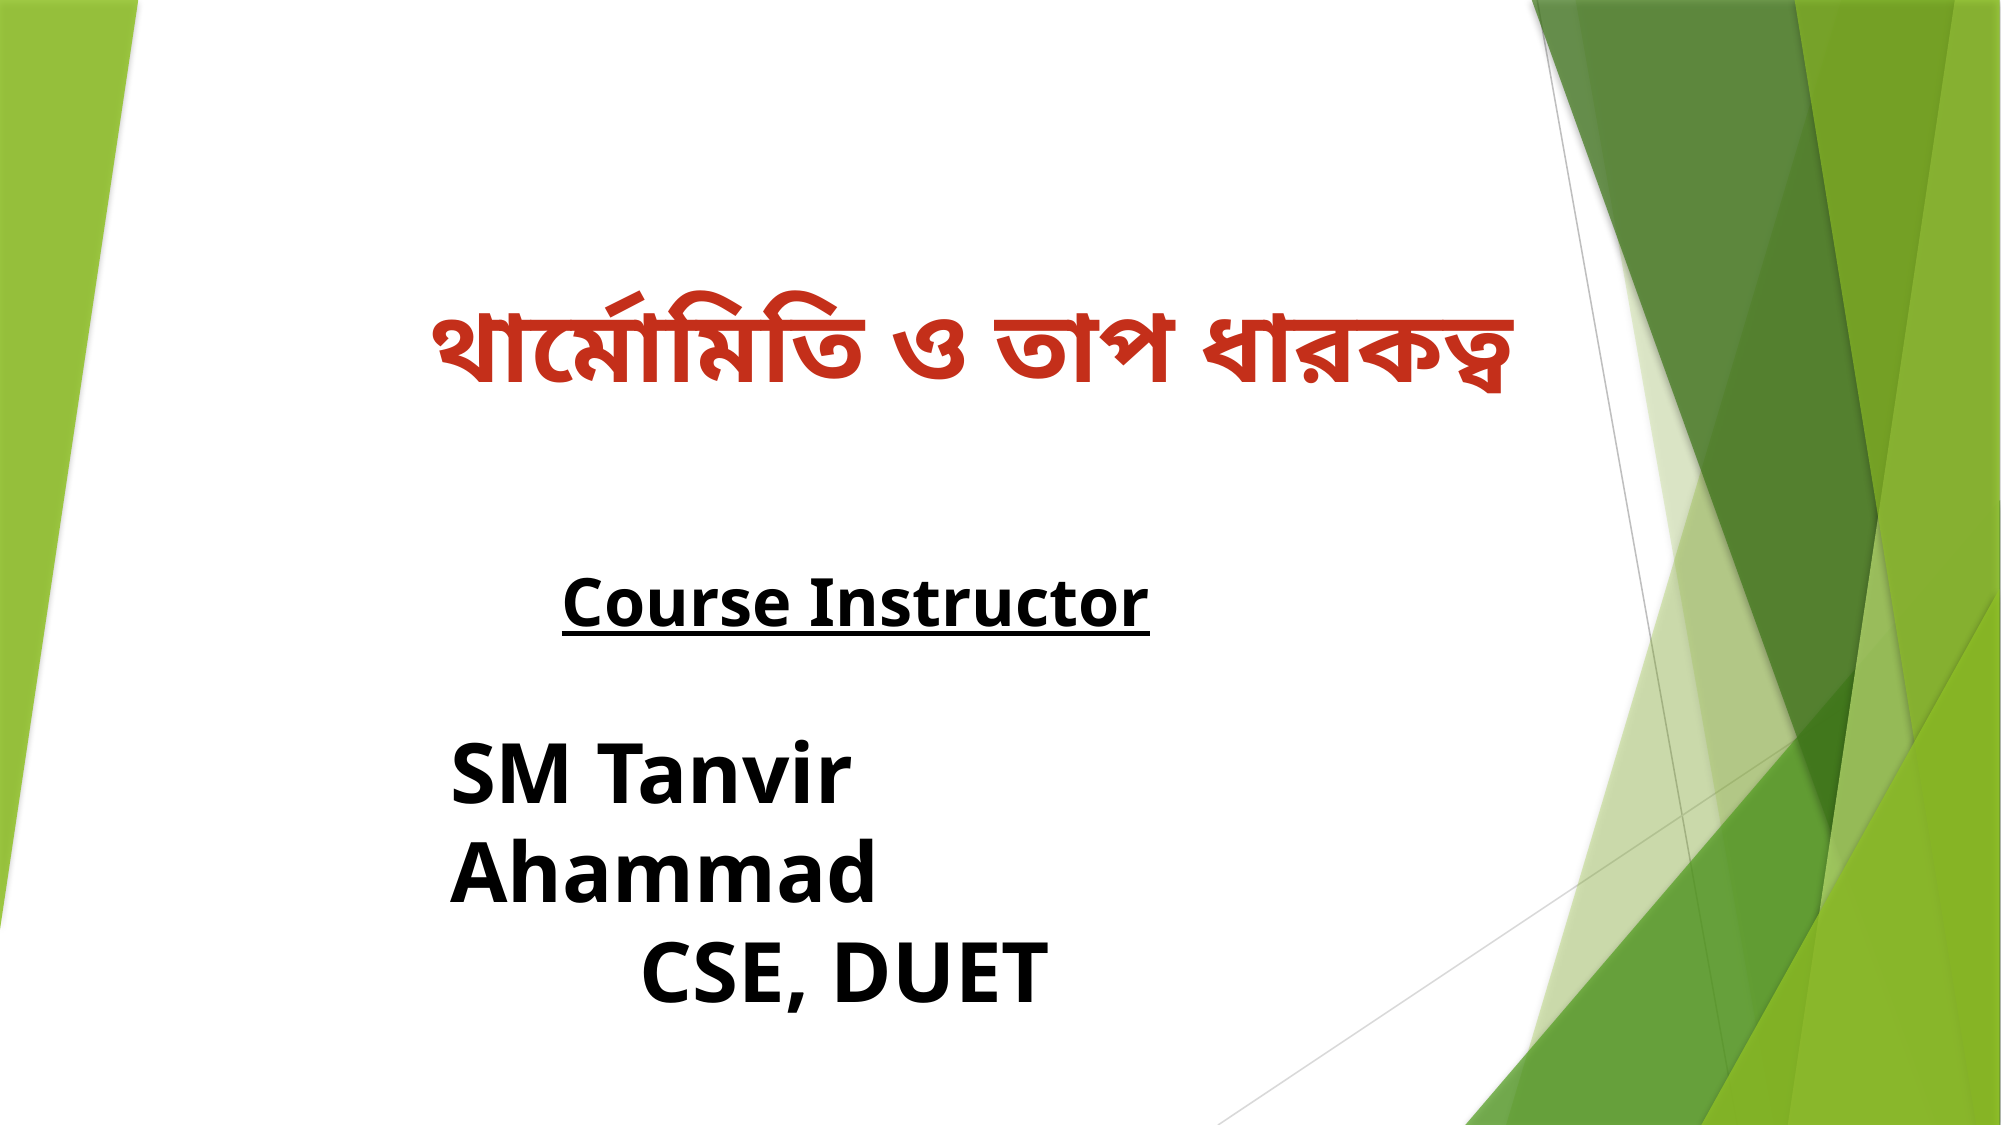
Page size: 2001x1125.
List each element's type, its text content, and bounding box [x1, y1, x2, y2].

text_box Course Instructor SM Tanvir Ahammad CSE, DUET [435, 552, 1277, 1027]
title থার্মোমিতি ও তাপ ধারকত্ব [254, 139, 1529, 410]
